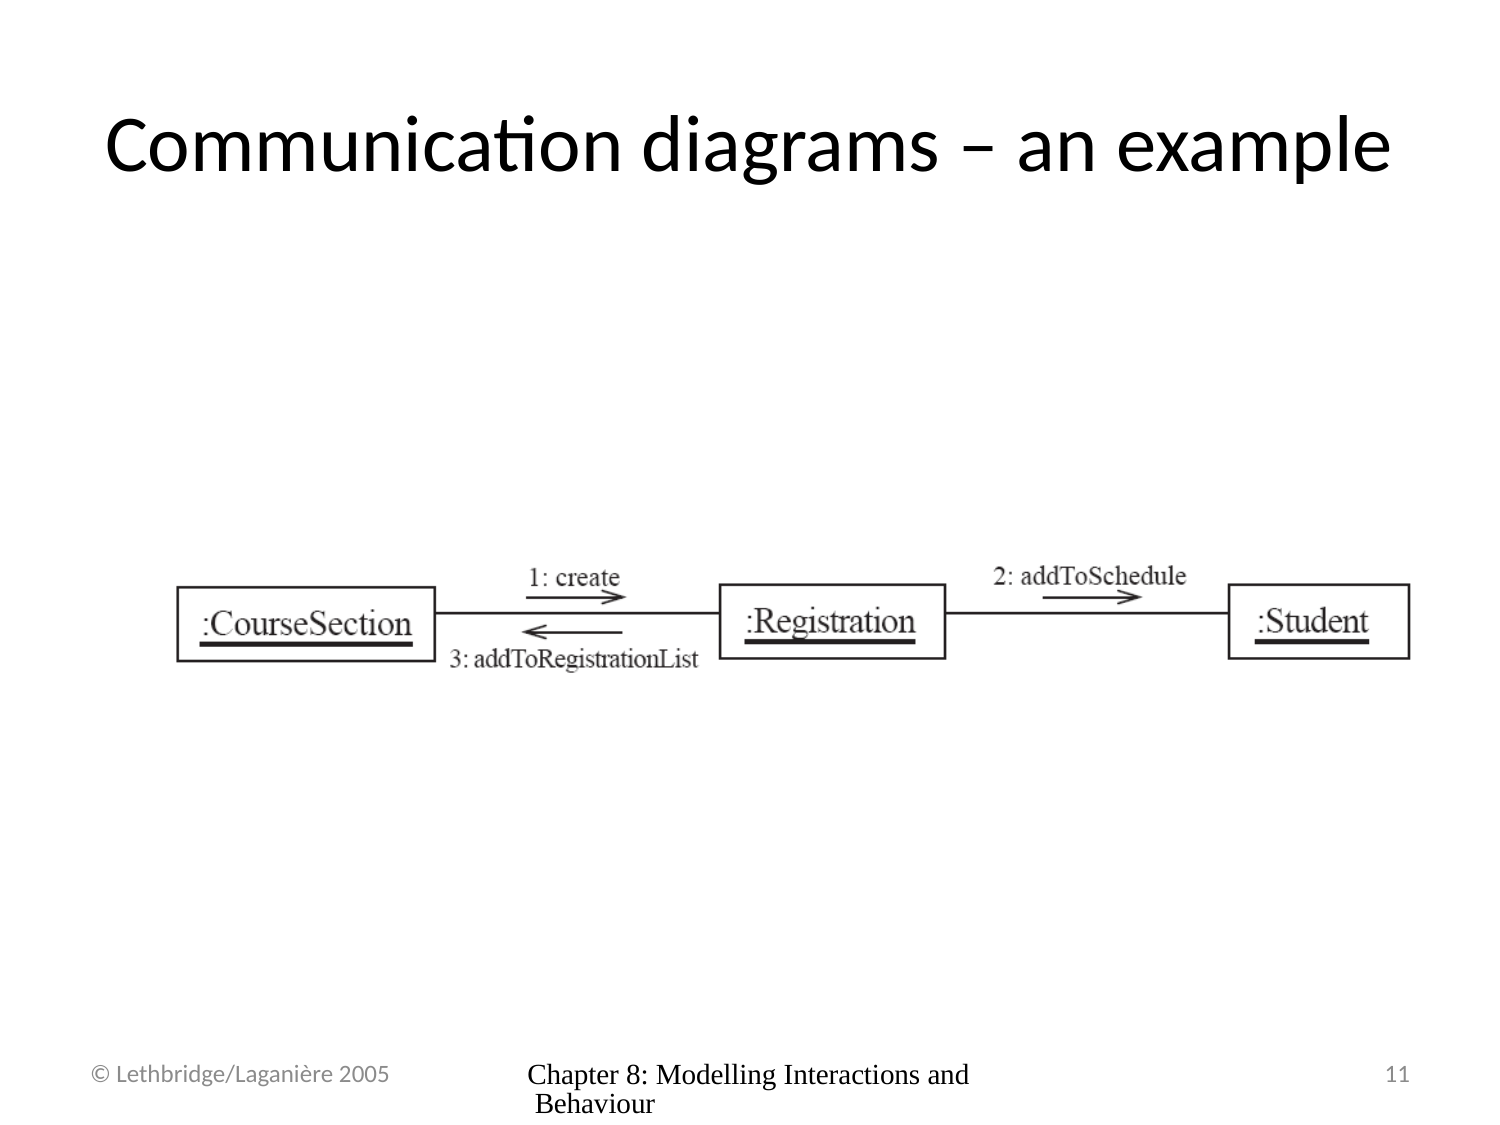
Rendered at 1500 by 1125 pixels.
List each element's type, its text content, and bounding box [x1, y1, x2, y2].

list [174, 559, 1413, 678]
title Communication diagrams – an example [75, 45, 1425, 233]
slide_number © Lethbridge/Laganière 2005 [75, 1042, 425, 1103]
slide_number 11 [1074, 1042, 1425, 1103]
footer Chapter 8: Modelling Interactions and Behaviour [512, 1042, 988, 1103]
